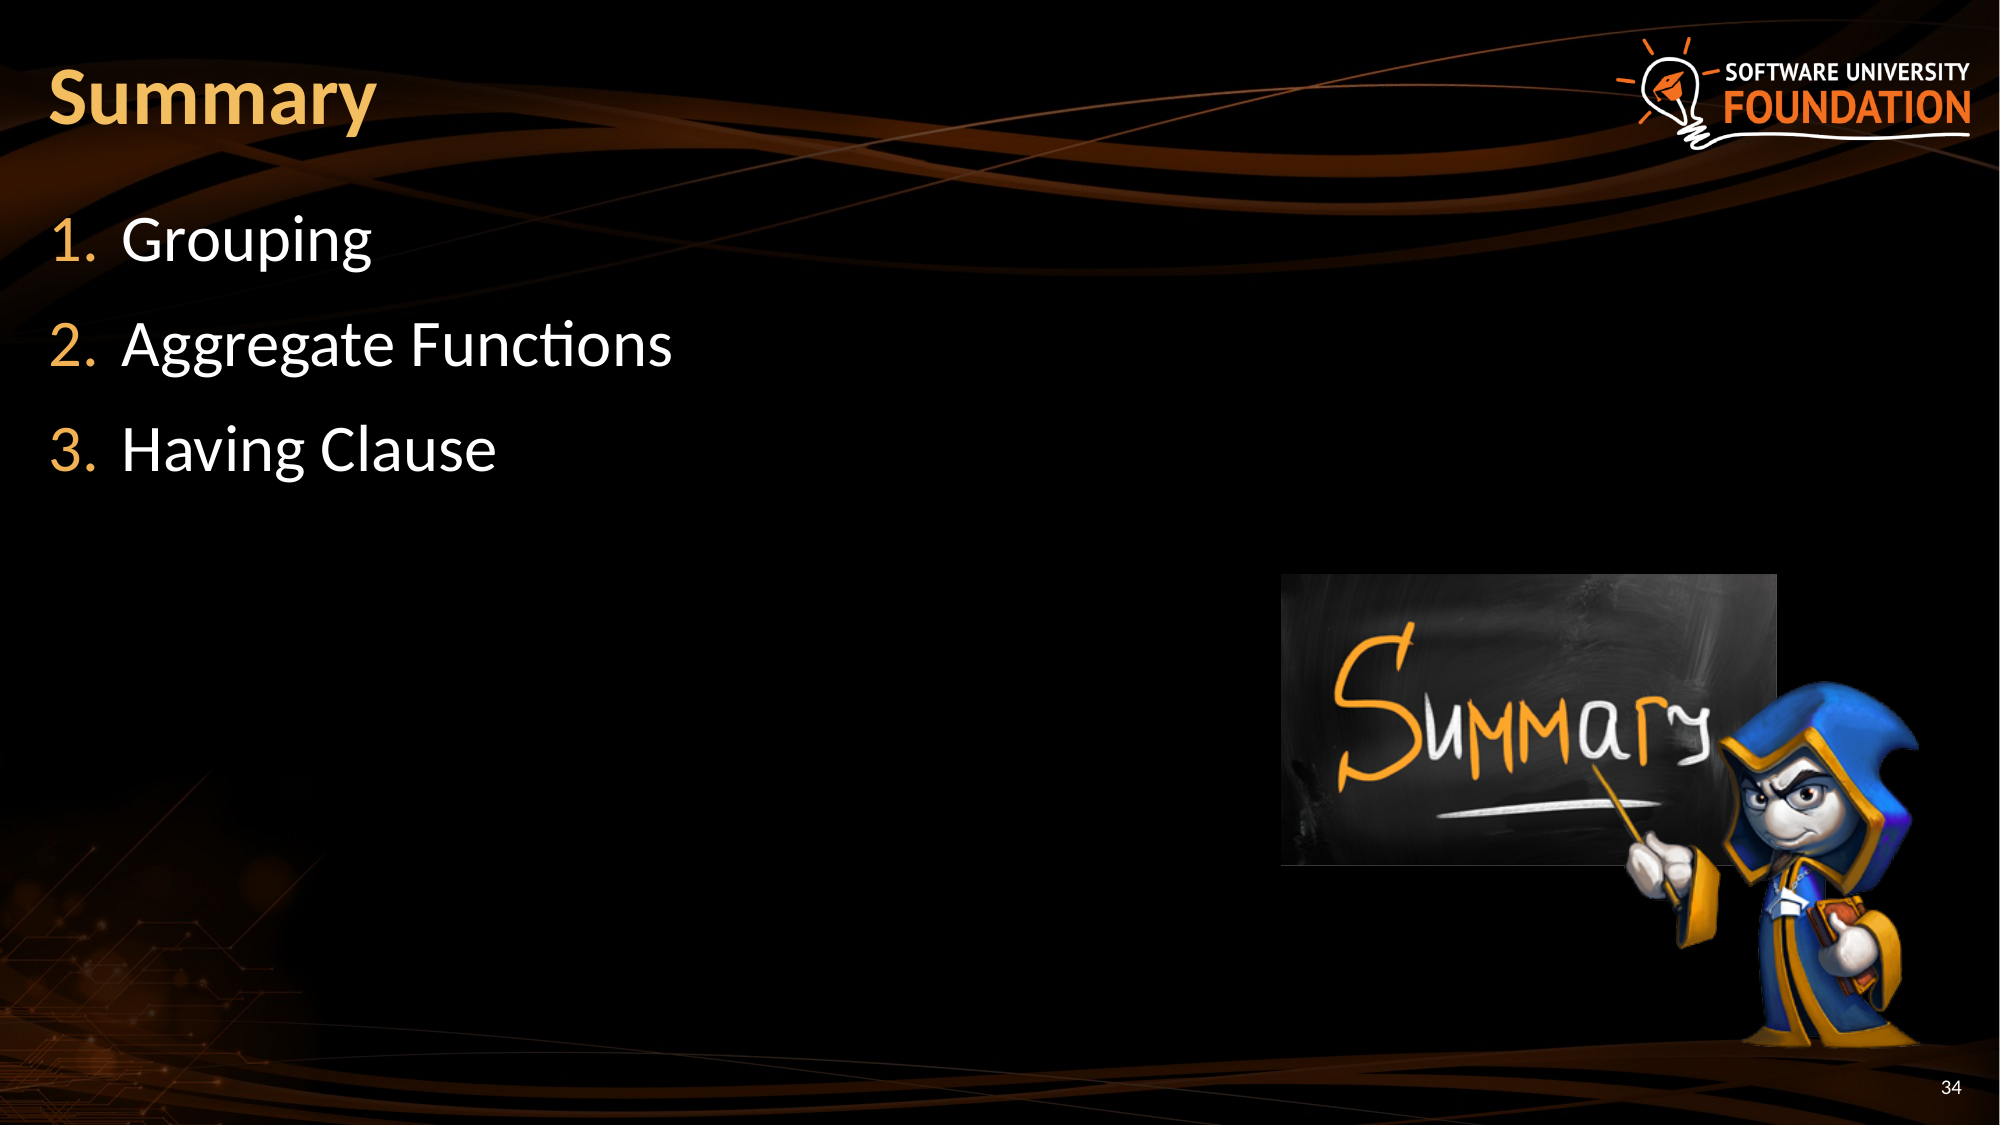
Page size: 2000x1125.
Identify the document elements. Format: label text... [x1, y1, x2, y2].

picture [0, 0, 2000, 1125]
title Summary [30, 6, 1602, 189]
list Grouping Aggregate Functions Having Clause [31, 188, 1968, 1103]
